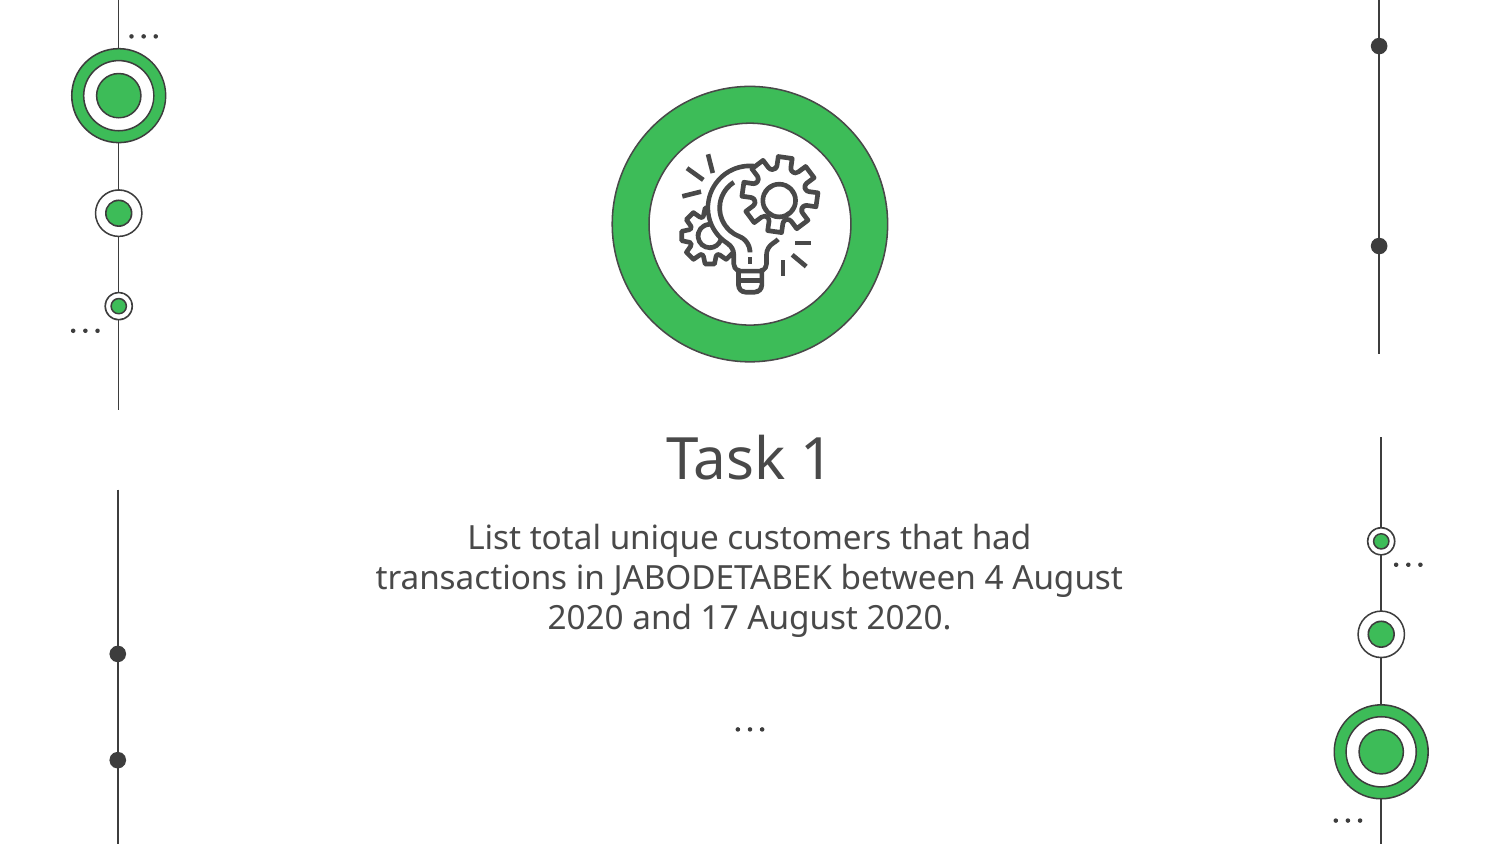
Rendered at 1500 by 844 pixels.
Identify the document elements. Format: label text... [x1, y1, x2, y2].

subtitle List total unique customers that had transactions in JABODETABEK between 4 August 2020 and 17 August 2020. [355, 501, 1145, 687]
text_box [611, 86, 888, 363]
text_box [679, 153, 821, 295]
title Task 1 [355, 406, 1145, 501]
